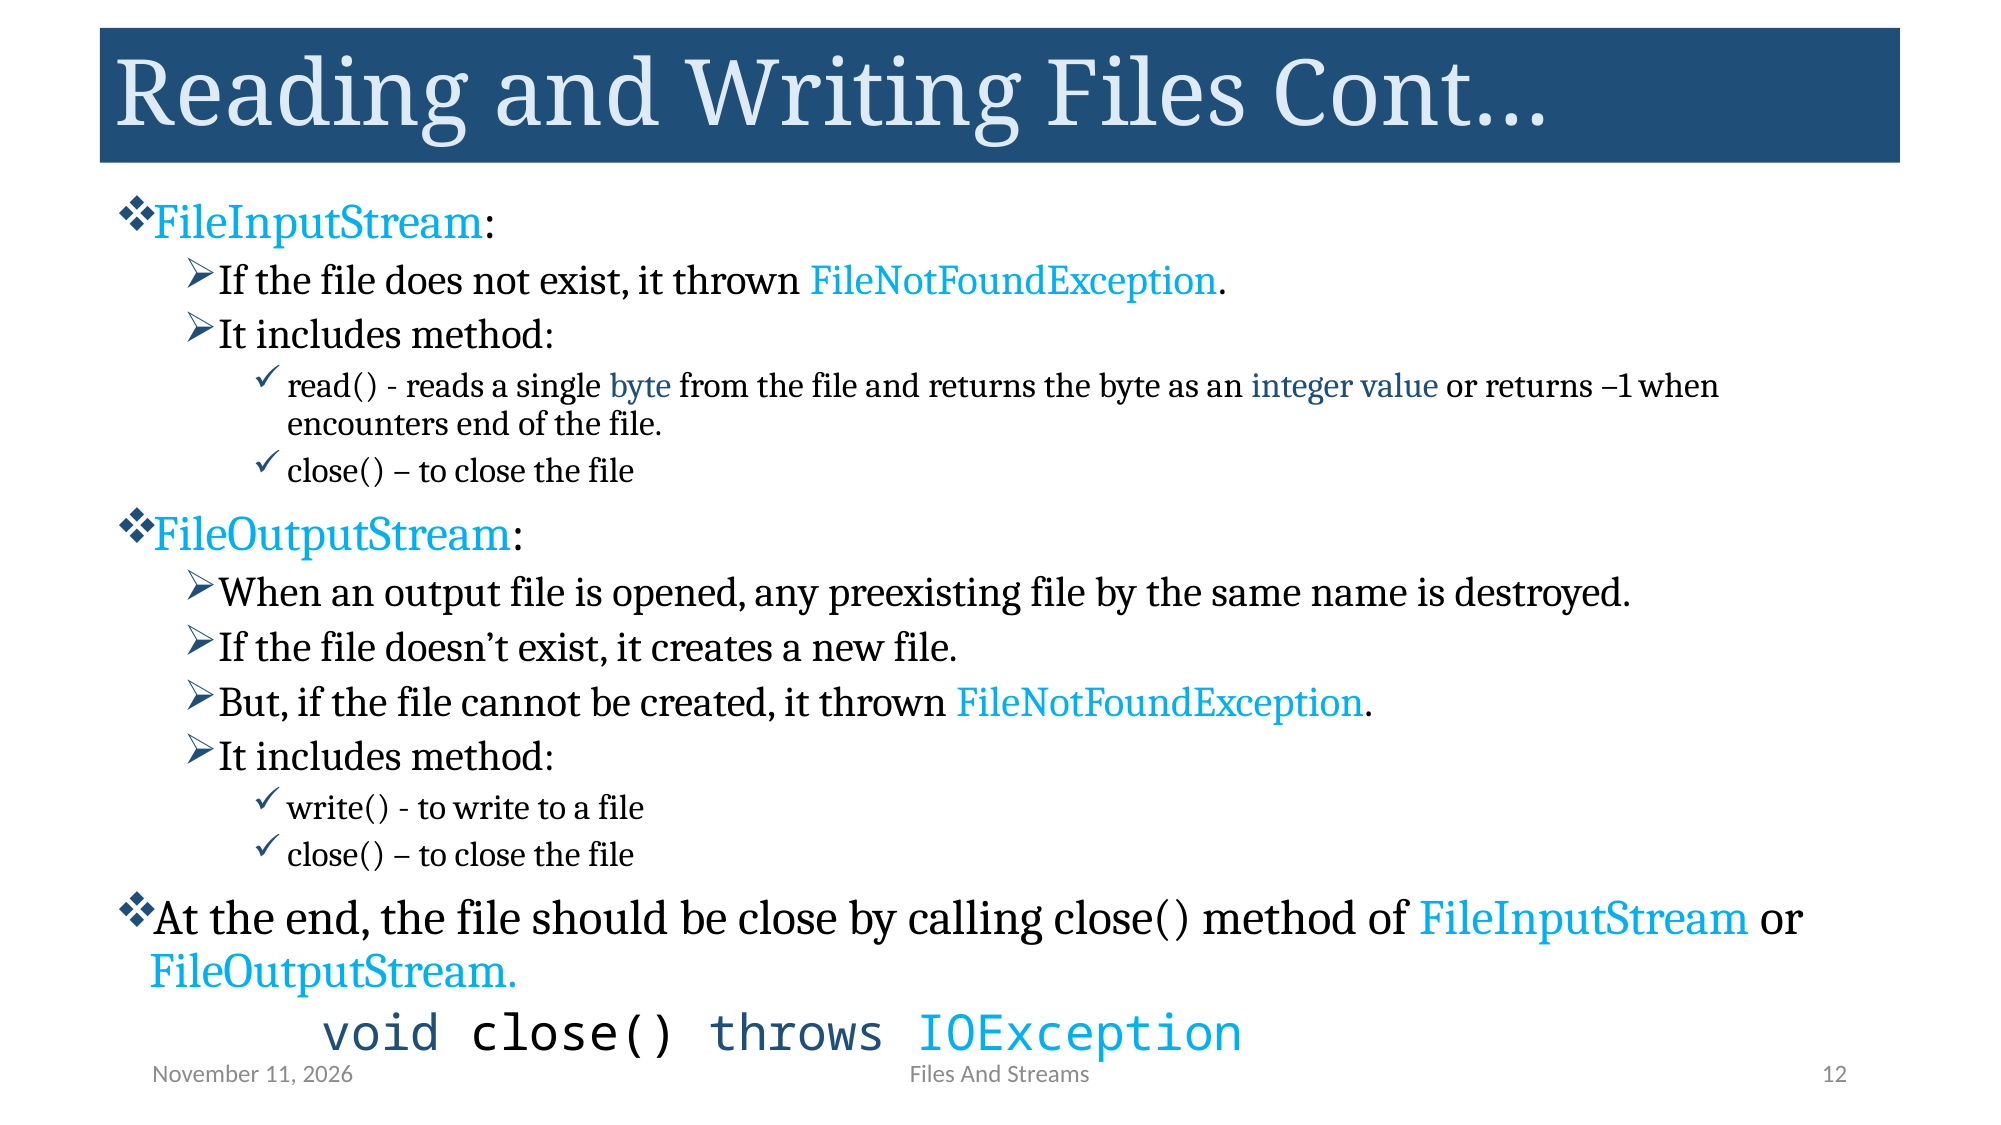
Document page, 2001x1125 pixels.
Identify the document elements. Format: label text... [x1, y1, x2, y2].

footer Files And Streams [662, 1042, 1338, 1103]
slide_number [137, 1042, 588, 1103]
slide_number 12 [1412, 1042, 1863, 1103]
title Reading and Writing Files Cont… [99, 27, 1900, 163]
list FileInputStream: If the file does not exist, it thrown FileNotFoundException. It includes method: read() - reads a single byte from the file and returns the byte as an integer value or returns –1 when encounters end of the file. close() – to close the file FileOutputStream: When an output file is opened, any preexisting file by the same name is destroyed. If the file doesn’t exist, it creates a new file. But, if the file cannot be created, it thrown FileNotFoundException. It includes method: write() - to write to a file close() – to close the file At the end, the file should be close by calling close() method of FileInputStream or FileOutputStream. void close() throws IOException [99, 188, 1900, 1073]
